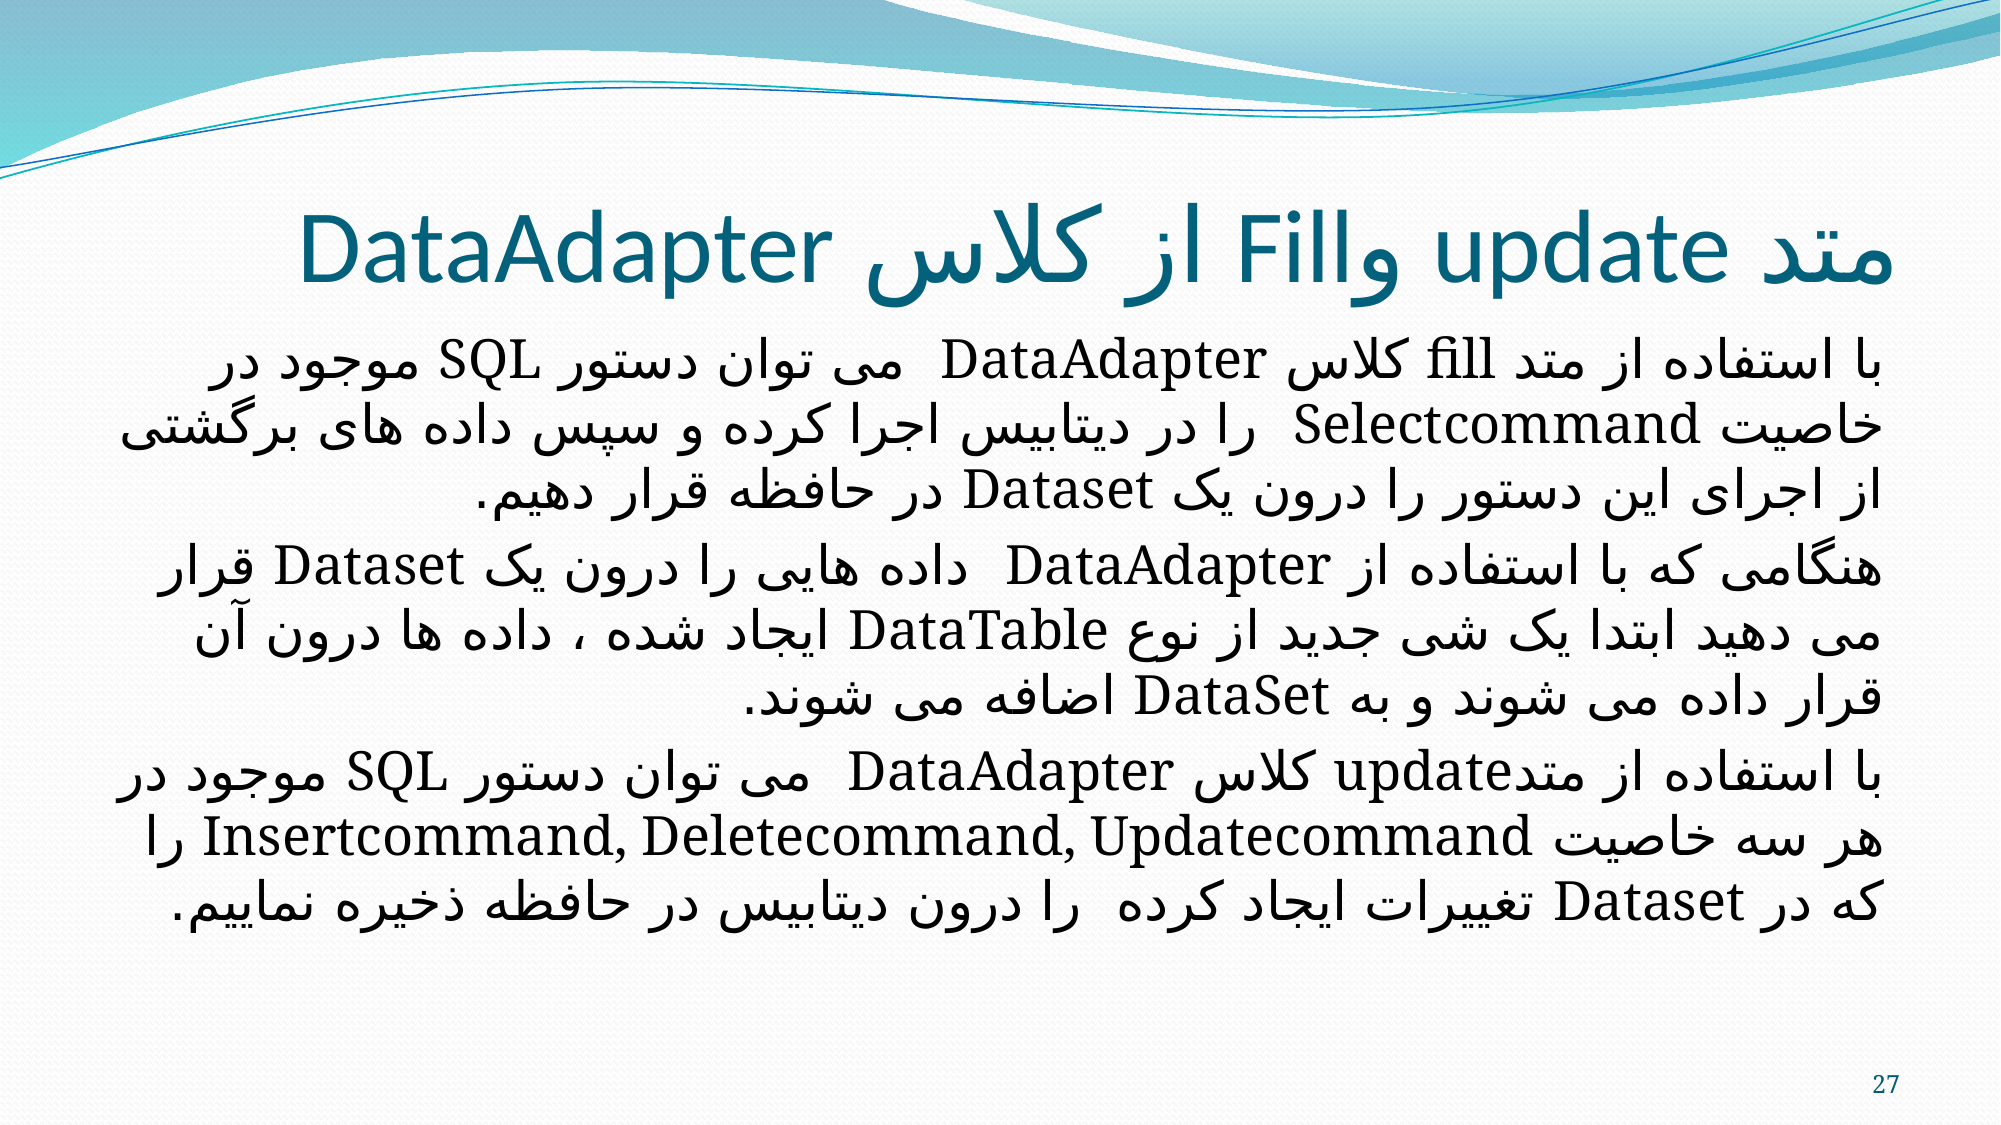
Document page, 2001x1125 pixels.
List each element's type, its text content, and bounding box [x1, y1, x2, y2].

slide_number 27 [1733, 1042, 1900, 1103]
list با استفاده از متد fill کلاس DataAdapter می توان دستور SQL موجود در خاصیت Selectcommand را در دیتابیس اجرا کرده و سپس داده های برگشتی از اجرای این دستور را درون یک Dataset در حافظه قرار دهیم. هنگامی که با استفاده از DataAdapter داده هایی را درون یک Dataset قرار می دهید ابتدا یک شی جدید از نوع DataTable ایجاد شده ، داده ها درون آن قرار داده می شوند و به DataSet اضافه می شوند. با استفاده از متدupdate کلاس DataAdapter می توان دستور SQL موجود در هر سه خاصیت Insertcommand, Deletecommand, Updatecommand را که در Dataset تغییرات ایجاد کرده را درون دیتابیس در حافظه ذخیره نماییم. [99, 317, 1900, 1038]
title متد update وFill از کلاس DataAdapter [99, 115, 1900, 303]
